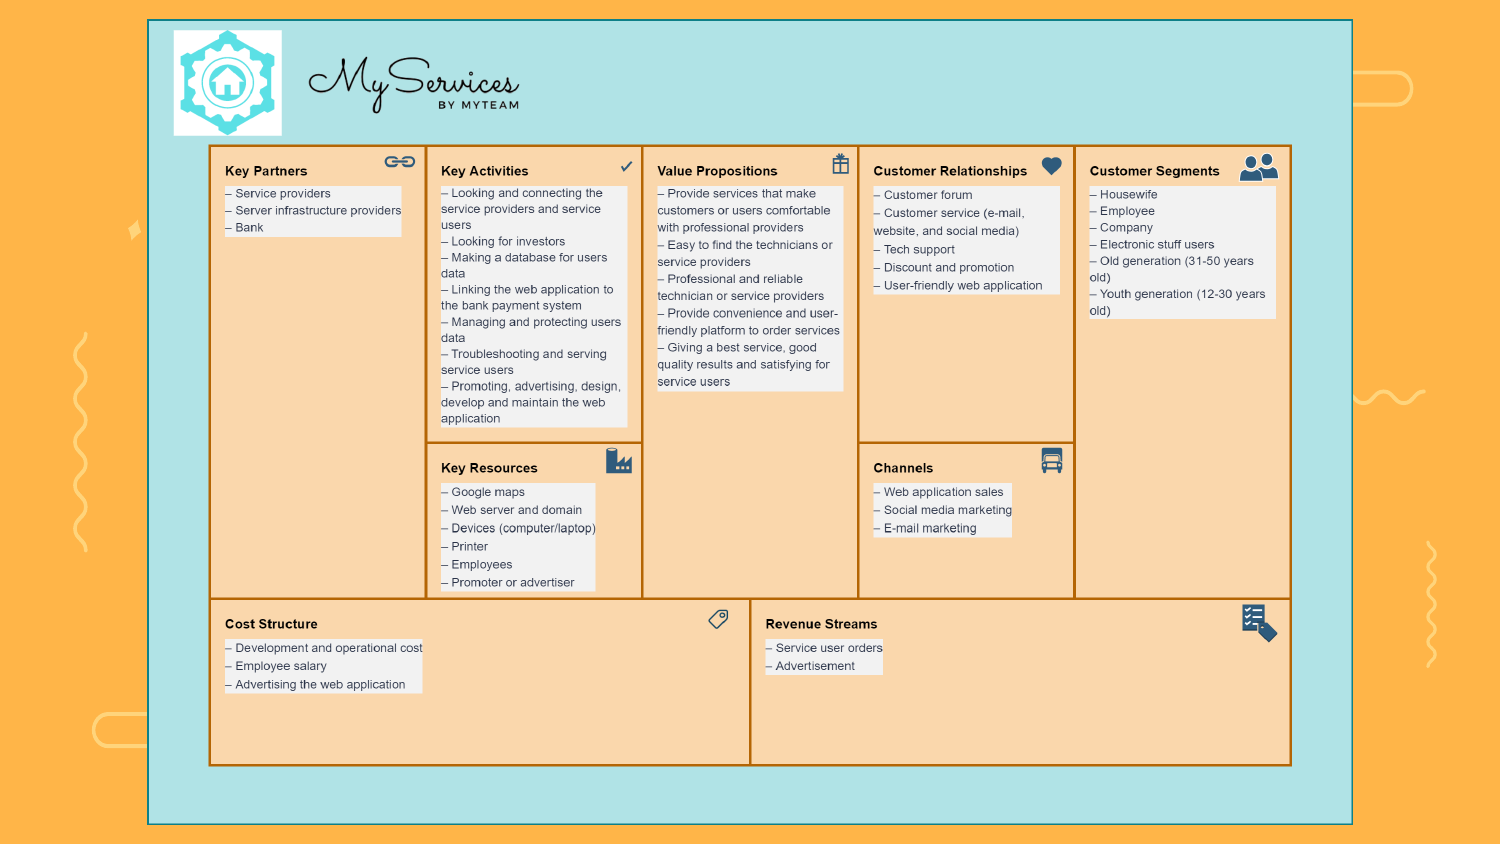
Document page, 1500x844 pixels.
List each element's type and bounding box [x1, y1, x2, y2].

picture [147, 18, 1353, 825]
